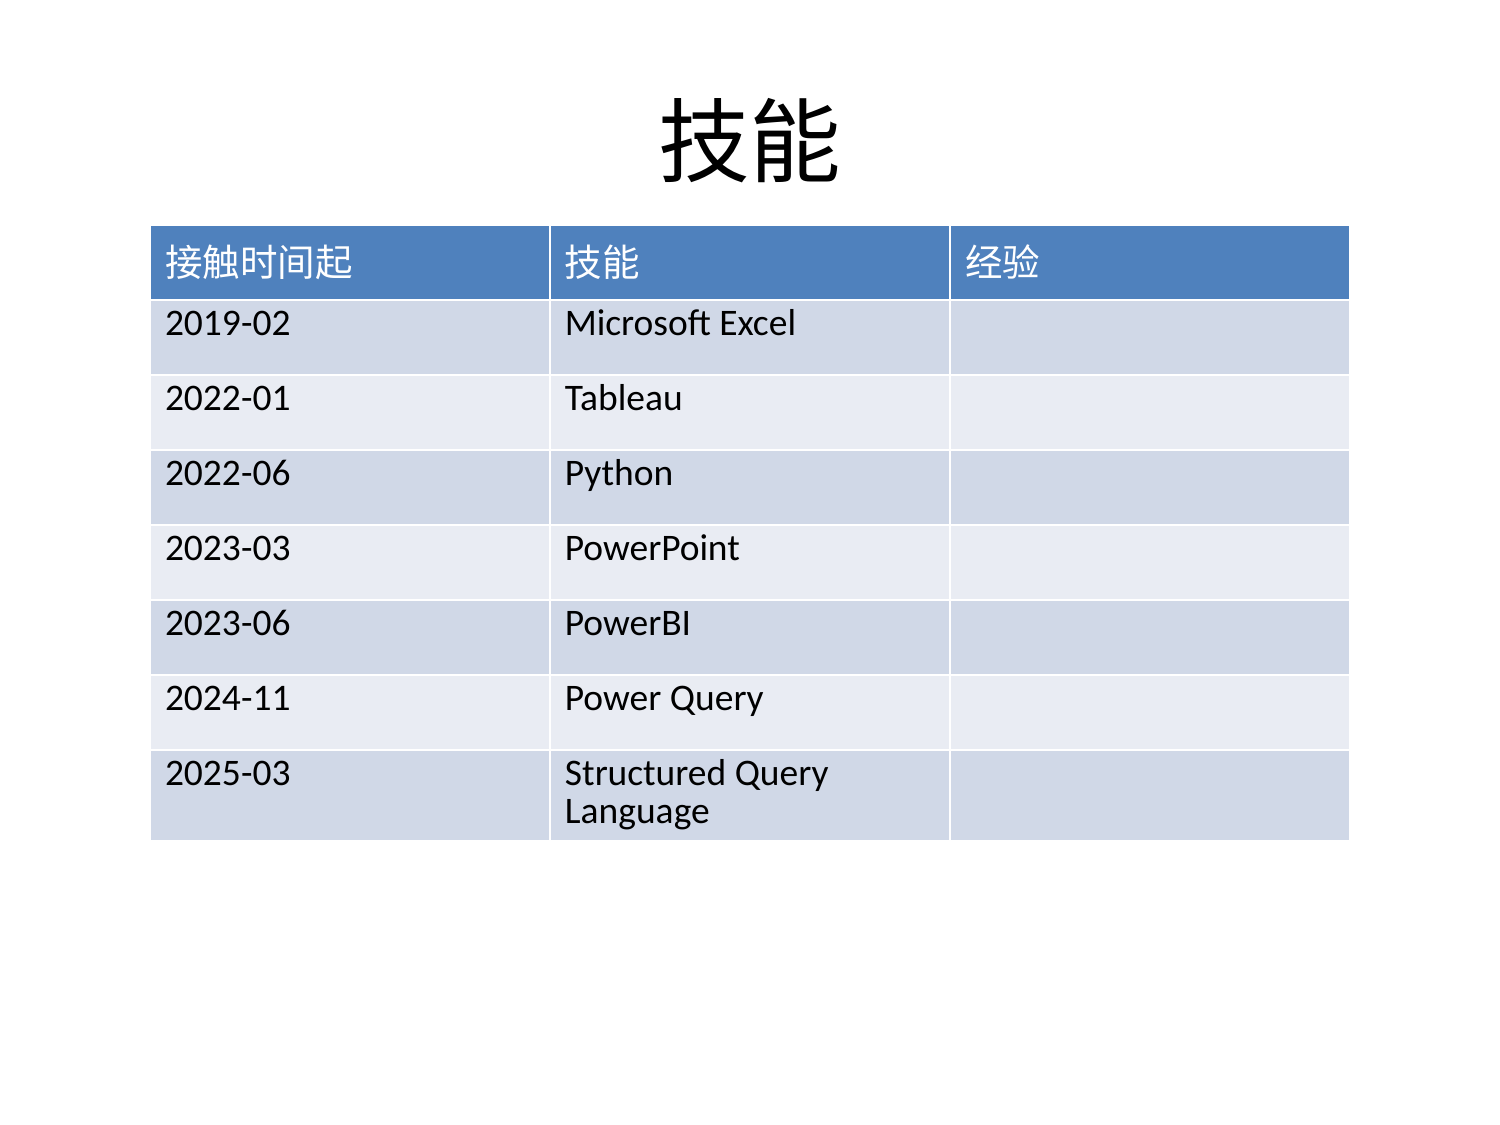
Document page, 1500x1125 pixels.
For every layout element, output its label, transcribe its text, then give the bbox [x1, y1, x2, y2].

table_cell PowerPoint [551, 526, 949, 599]
table_cell Python [551, 451, 949, 524]
table_header 经验 [951, 226, 1349, 299]
table_cell 2023-03 [151, 526, 549, 599]
table_cell [951, 751, 1349, 840]
title 技能 [75, 45, 1425, 233]
table_header 接触时间起 [151, 226, 549, 299]
table_cell Power Query [551, 676, 949, 749]
table_cell 2019-02 [151, 301, 549, 374]
table_cell 2022-06 [151, 451, 549, 524]
table_cell [951, 676, 1349, 749]
table_cell [951, 526, 1349, 599]
table_cell [951, 451, 1349, 524]
table_cell Tableau [551, 376, 949, 449]
table_cell [951, 301, 1349, 374]
table_cell 2022-01 [151, 376, 549, 449]
table_cell [951, 601, 1349, 674]
table_cell Microsoft Excel [551, 301, 949, 374]
table_cell 2024-11 [151, 676, 549, 749]
table_cell 2025-03 [151, 751, 549, 840]
table_header 技能 [551, 226, 949, 299]
table_cell Structured Query Language [551, 751, 949, 840]
table_cell [951, 376, 1349, 449]
table_cell PowerBI [551, 601, 949, 674]
table_cell 2023-06 [151, 601, 549, 674]
